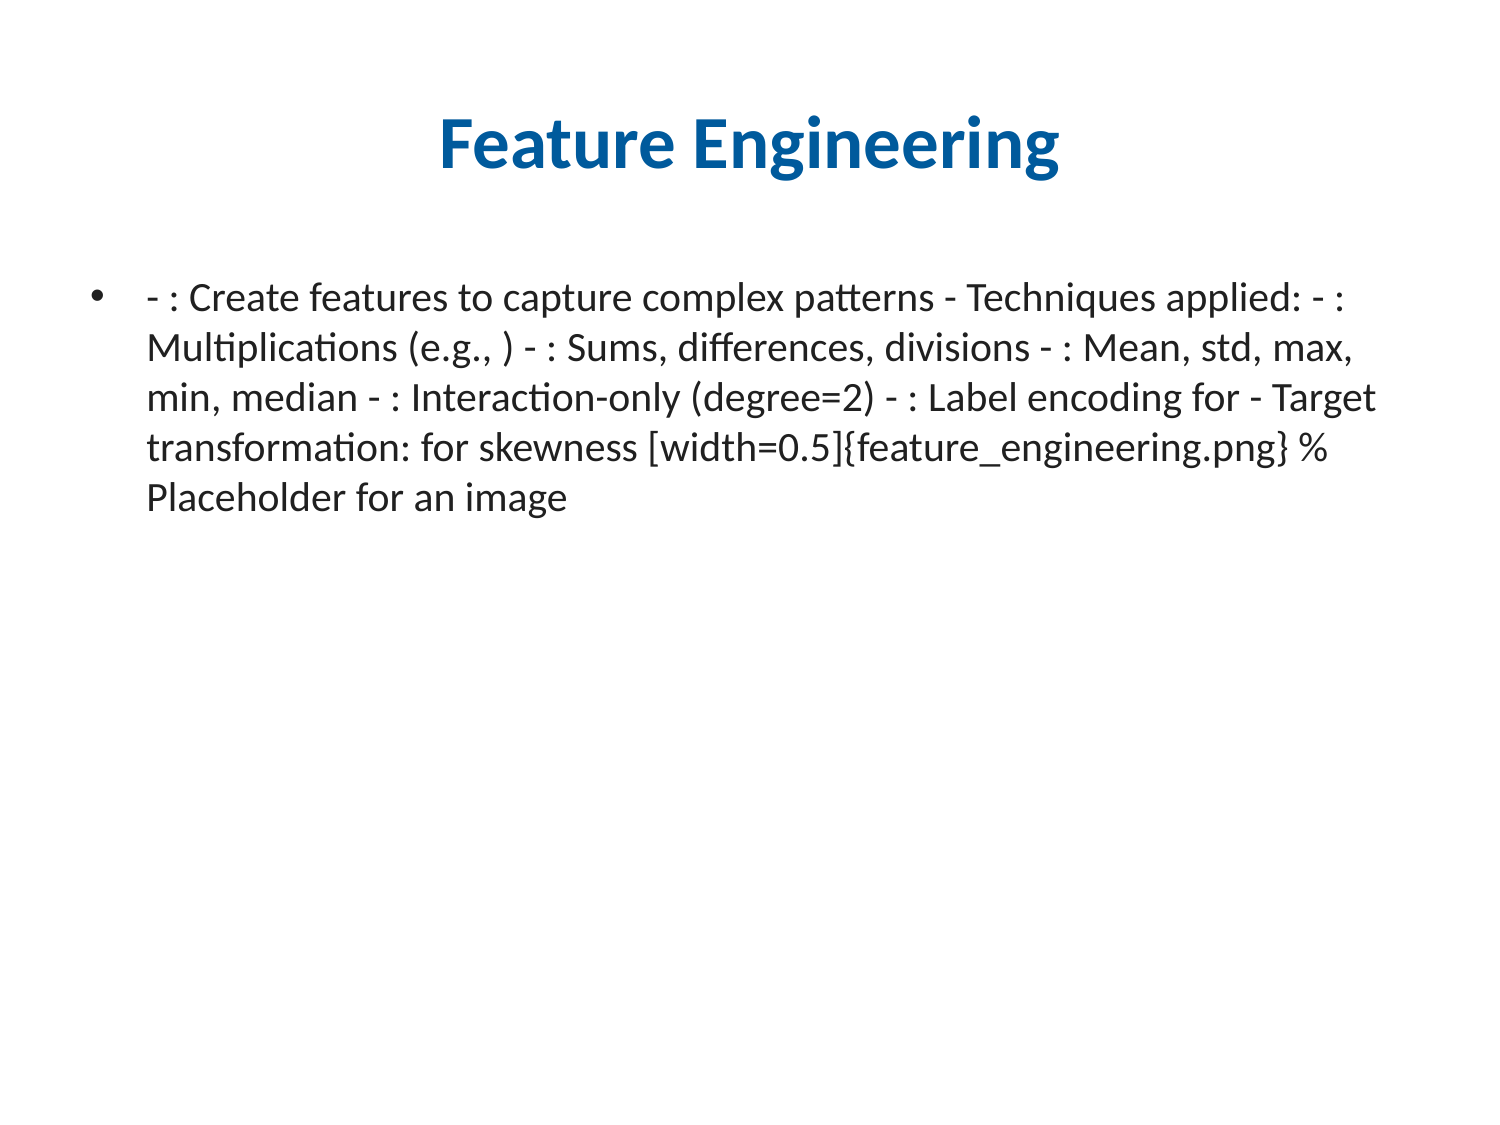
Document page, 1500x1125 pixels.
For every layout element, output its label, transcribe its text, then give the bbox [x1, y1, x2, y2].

title Feature Engineering [75, 45, 1425, 233]
list - : Create features to capture complex patterns - Techniques applied: - : Multiplications (e.g., ) - : Sums, differences, divisions - : Mean, std, max, min, median - : Interaction-only (degree=2) - : Label encoding for - Target transformation: for skewness [width=0.5]{feature_engineering.png} % Placeholder for an image [75, 262, 1425, 1005]
